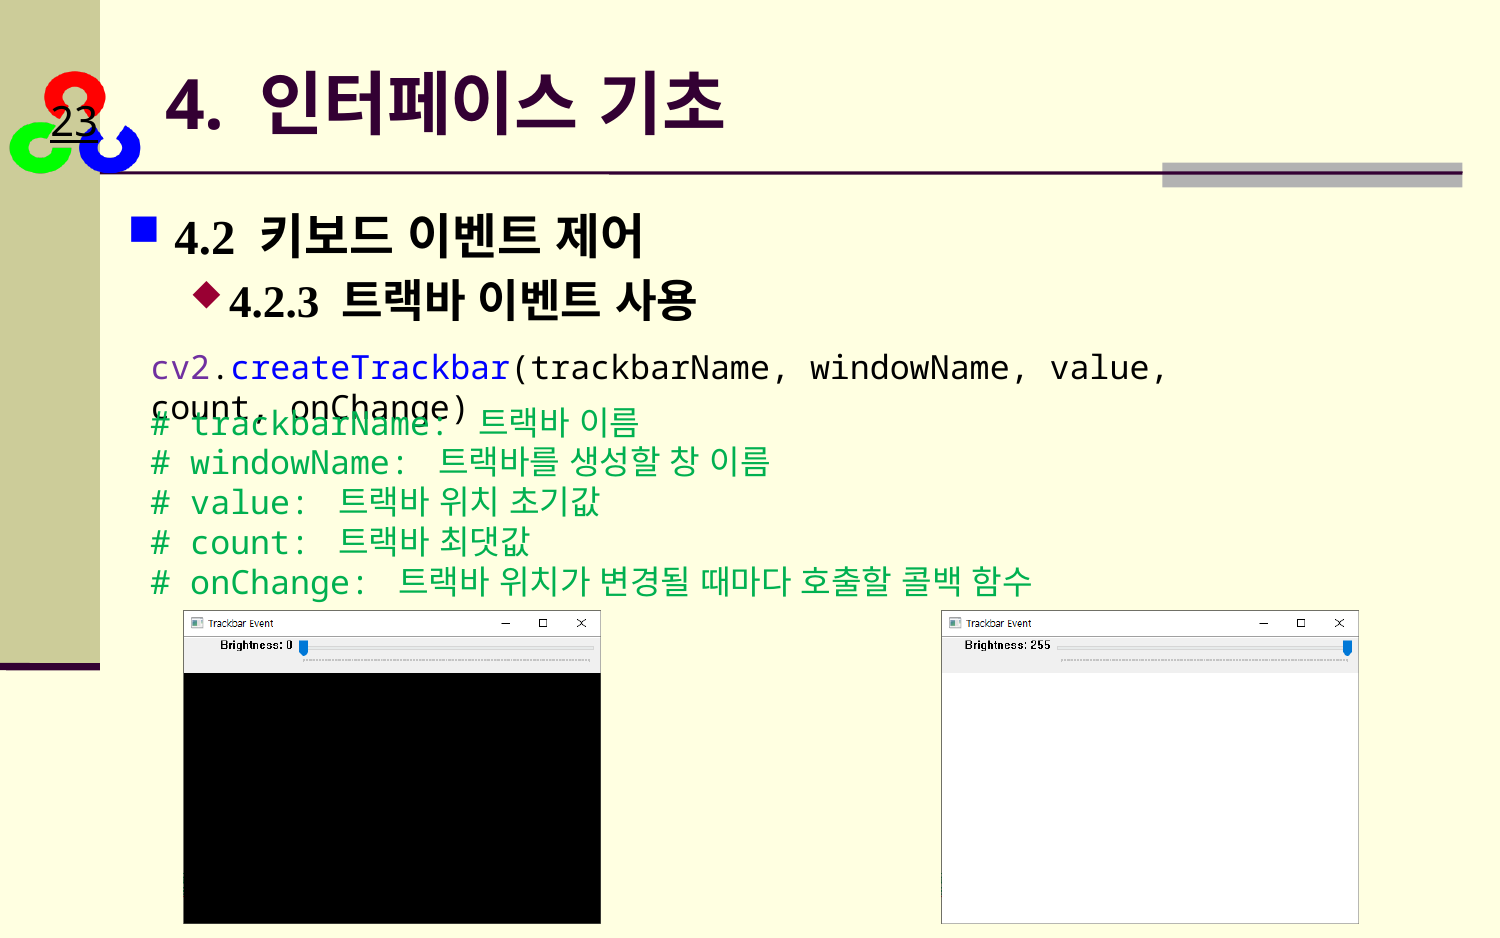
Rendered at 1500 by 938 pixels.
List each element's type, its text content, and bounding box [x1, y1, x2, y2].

picture [941, 610, 1360, 924]
text_box # trackbarName: 트랙바 이름 # windowName: 트랙바를 생성할 창 이름 # value: 트랙바 위치 초기값 # count: 트랙바 최댓값 # onChange: 트랙바 위치가 변경될 때마다 호출할 콜백 함수 [135, 394, 1128, 609]
list 4.2 키보드 이벤트 제어 4.2.3 트랙바 이벤트 사용 [112, 197, 1463, 876]
picture [0, 62, 149, 179]
title 4. 인터페이스 기초 [149, 37, 1463, 167]
text_box cv2.createTrackbar(trackbarName, windowName, value, count, onChange) [135, 338, 1317, 434]
picture [182, 610, 601, 924]
